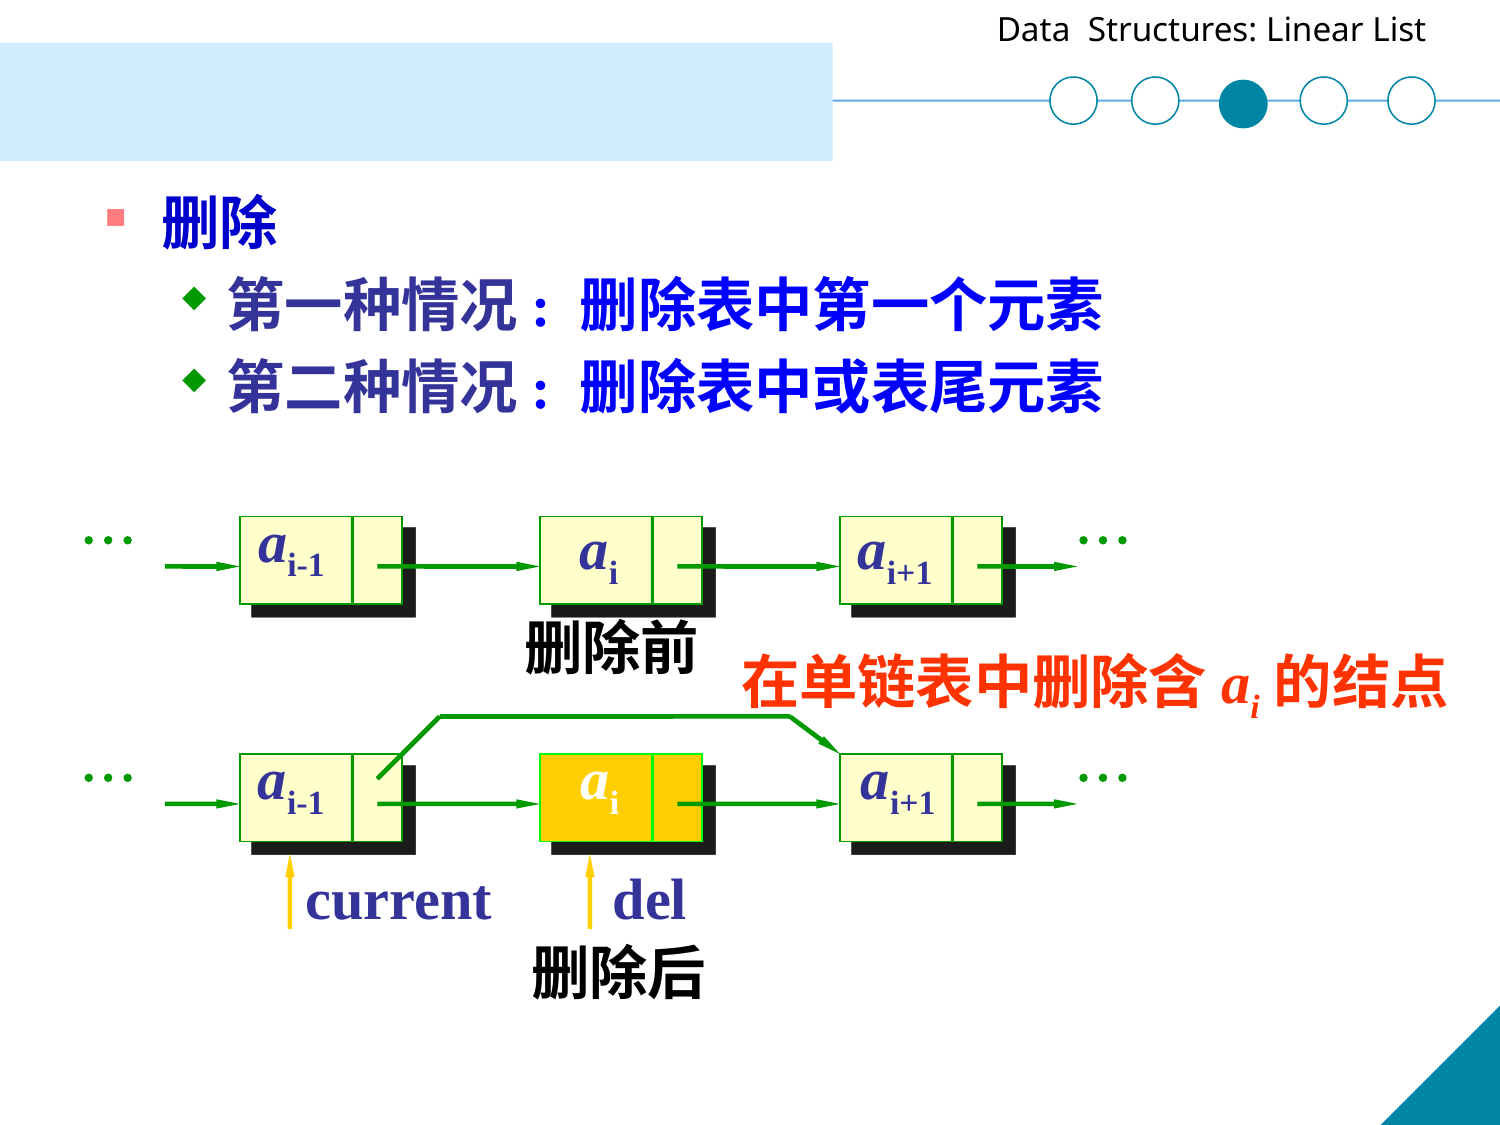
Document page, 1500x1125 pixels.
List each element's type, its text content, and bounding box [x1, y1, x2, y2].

text_box [539, 753, 652, 842]
text_box [953, 753, 1003, 842]
text_box 在单链表中删除含ai的结点 [722, 636, 1500, 735]
text_box [1049, 77, 1098, 125]
text_box [839, 753, 952, 842]
text_box [239, 753, 352, 842]
text_box ai [564, 503, 634, 599]
text_box 删除后 [516, 928, 721, 1014]
text_box [585, 853, 595, 928]
text_box [1300, 77, 1348, 125]
text_box  [1060, 491, 1149, 577]
text_box [285, 853, 291, 929]
text_box [353, 516, 403, 604]
text_box [839, 516, 952, 604]
text_box [377, 799, 539, 809]
text_box [239, 516, 352, 604]
text_box ai+1 [846, 733, 951, 829]
text_box [164, 799, 239, 809]
text_box [790, 716, 840, 754]
text_box [953, 516, 1003, 604]
text_box 删除前 [509, 603, 715, 689]
text_box [653, 516, 703, 603]
text_box ai+1 [842, 503, 948, 599]
text_box [677, 562, 839, 571]
text_box [353, 753, 403, 842]
list 删除 第一种情况: 删除表中第一个元素 第二种情况: 删除表中或表尾元素 [89, 178, 1428, 492]
text_box [977, 562, 1060, 571]
text_box [1219, 80, 1267, 128]
text_box [1131, 77, 1179, 125]
text_box [539, 516, 652, 603]
text_box [164, 562, 239, 571]
text_box ai-1 [243, 496, 341, 591]
text_box [977, 799, 1060, 809]
text_box current [291, 853, 508, 939]
text_box [377, 562, 539, 571]
text_box [653, 753, 703, 842]
text_box ai-1 [243, 733, 340, 829]
text_box  [65, 491, 154, 577]
text_box ai [565, 733, 635, 829]
text_box del [598, 853, 703, 928]
text_box [677, 799, 839, 809]
text_box  [1060, 728, 1149, 814]
text_box [1387, 77, 1436, 125]
text_box  [65, 728, 154, 814]
